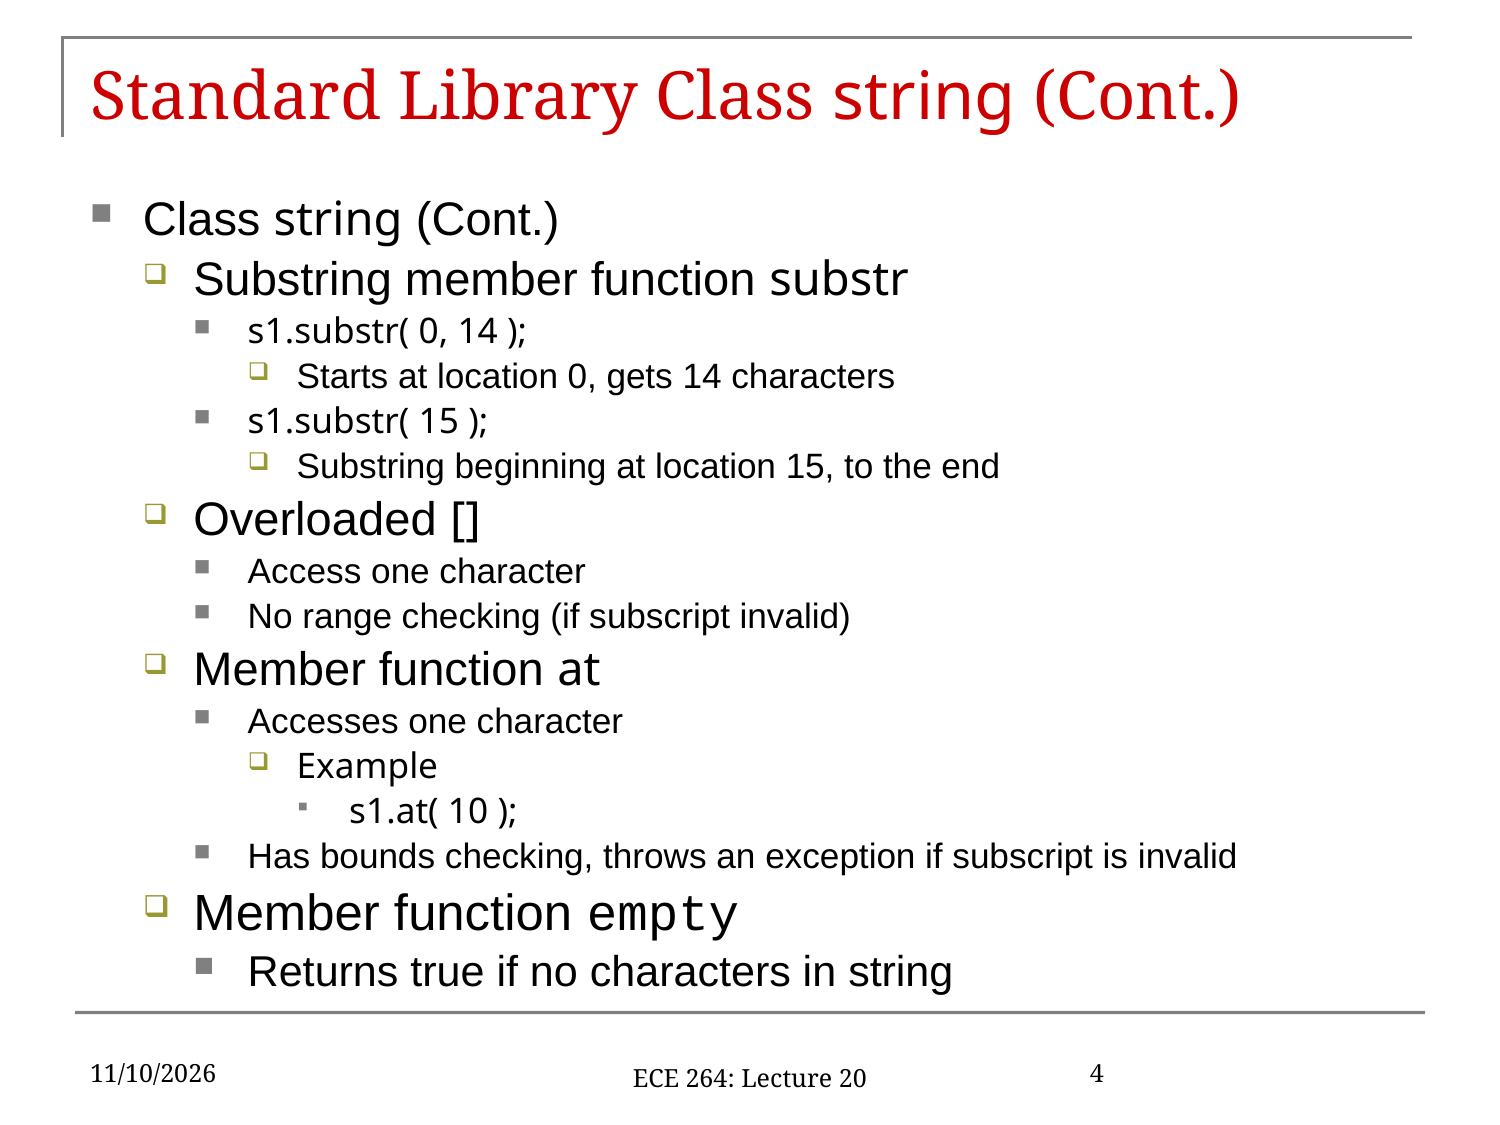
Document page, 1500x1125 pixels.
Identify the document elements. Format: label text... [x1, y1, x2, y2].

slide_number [74, 1023, 426, 1100]
list Class string (Cont.) Substring member function substr s1.substr( 0, 14 ); Starts at location 0, gets 14 characters s1.substr( 15 ); Substring beginning at location 15, to the end Overloaded [] Access one character No range checking (if subscript invalid) Member function at Accesses one character Example s1.at( 10 ); Has bounds checking, throws an exception if subscript is invalid Member function empty Returns true if no characters in string [75, 187, 1425, 1006]
slide_number 4 [1074, 1023, 1426, 1100]
title Standard Library Class string (Cont.) [75, 45, 1425, 163]
footer ECE 264: Lecture 20 [512, 1024, 988, 1101]
